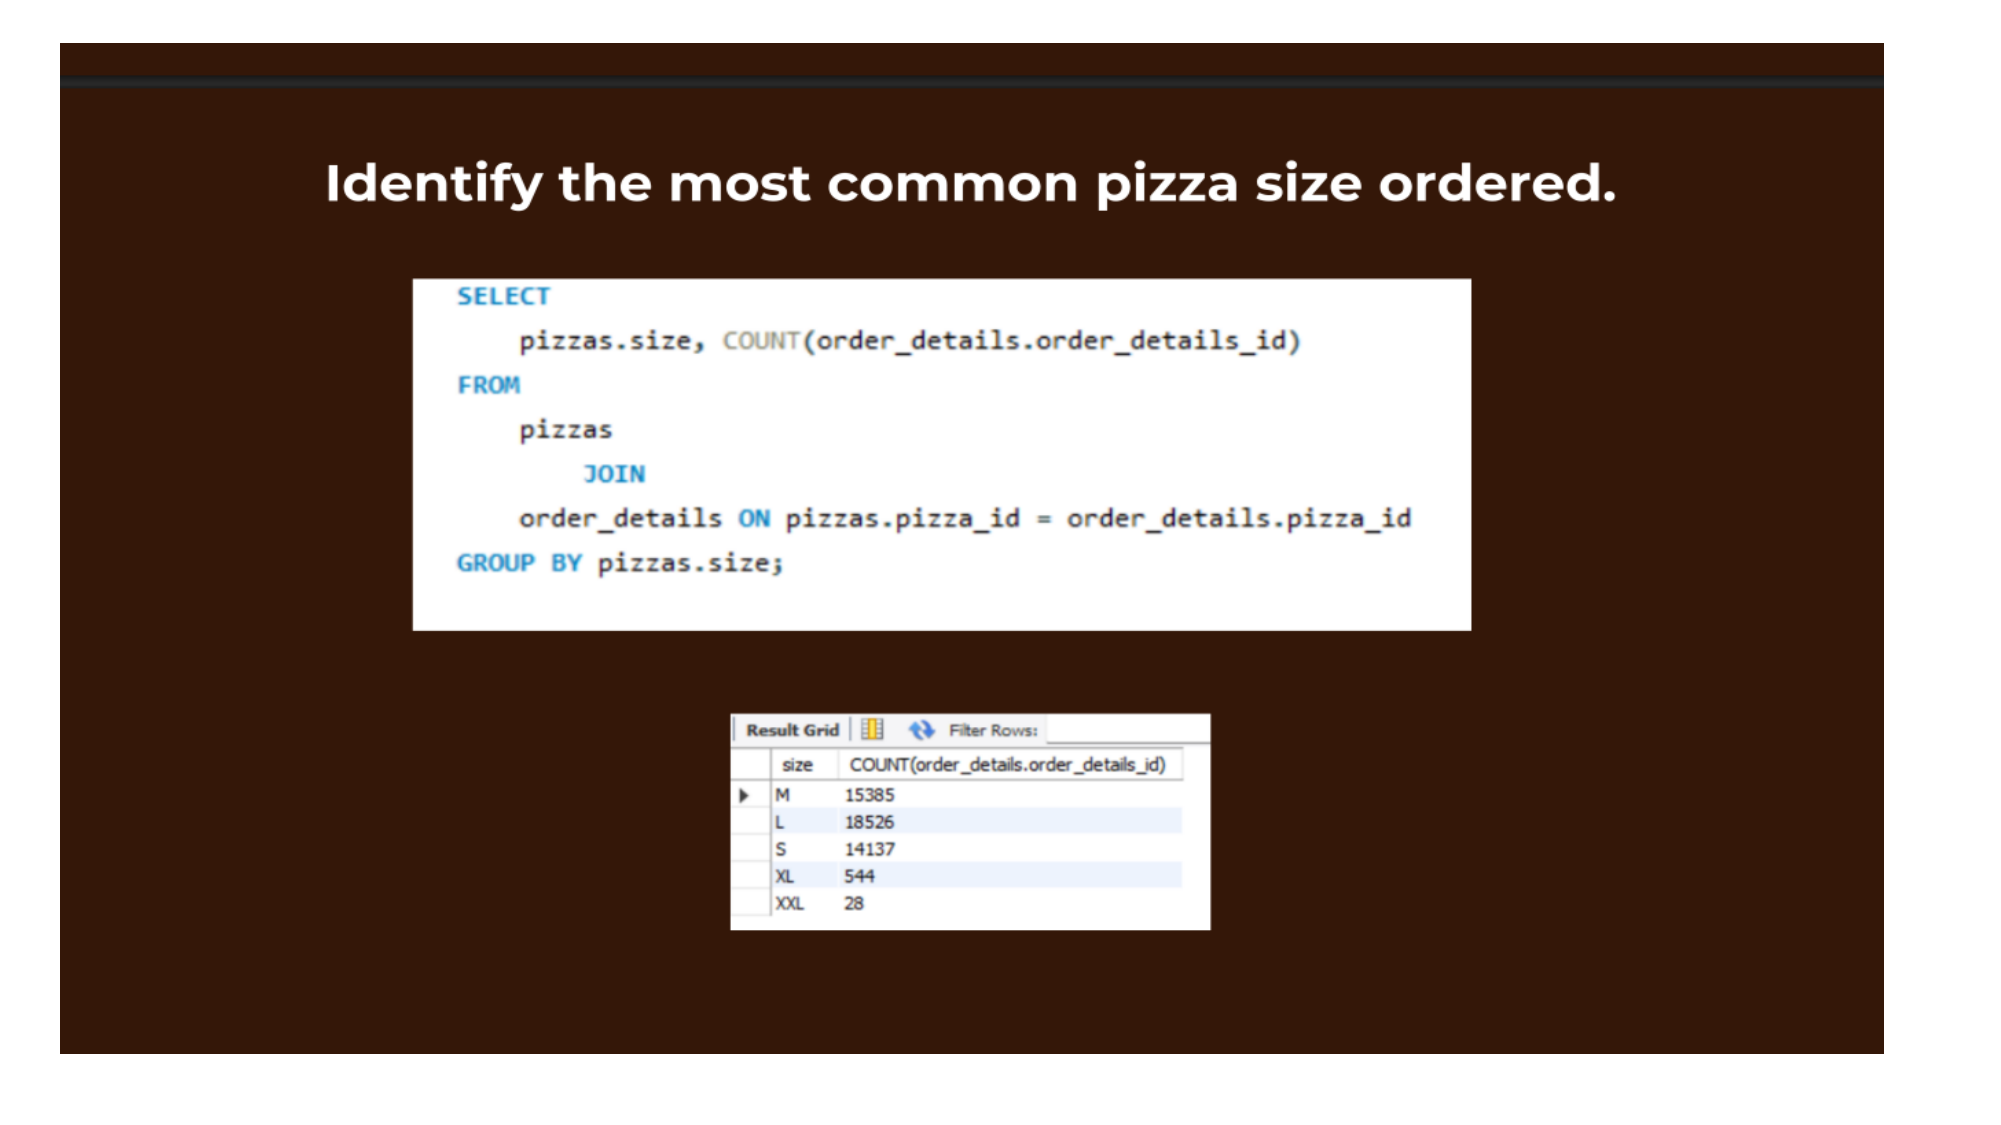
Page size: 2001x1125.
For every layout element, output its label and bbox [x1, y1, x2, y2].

list [59, 42, 1884, 1054]
